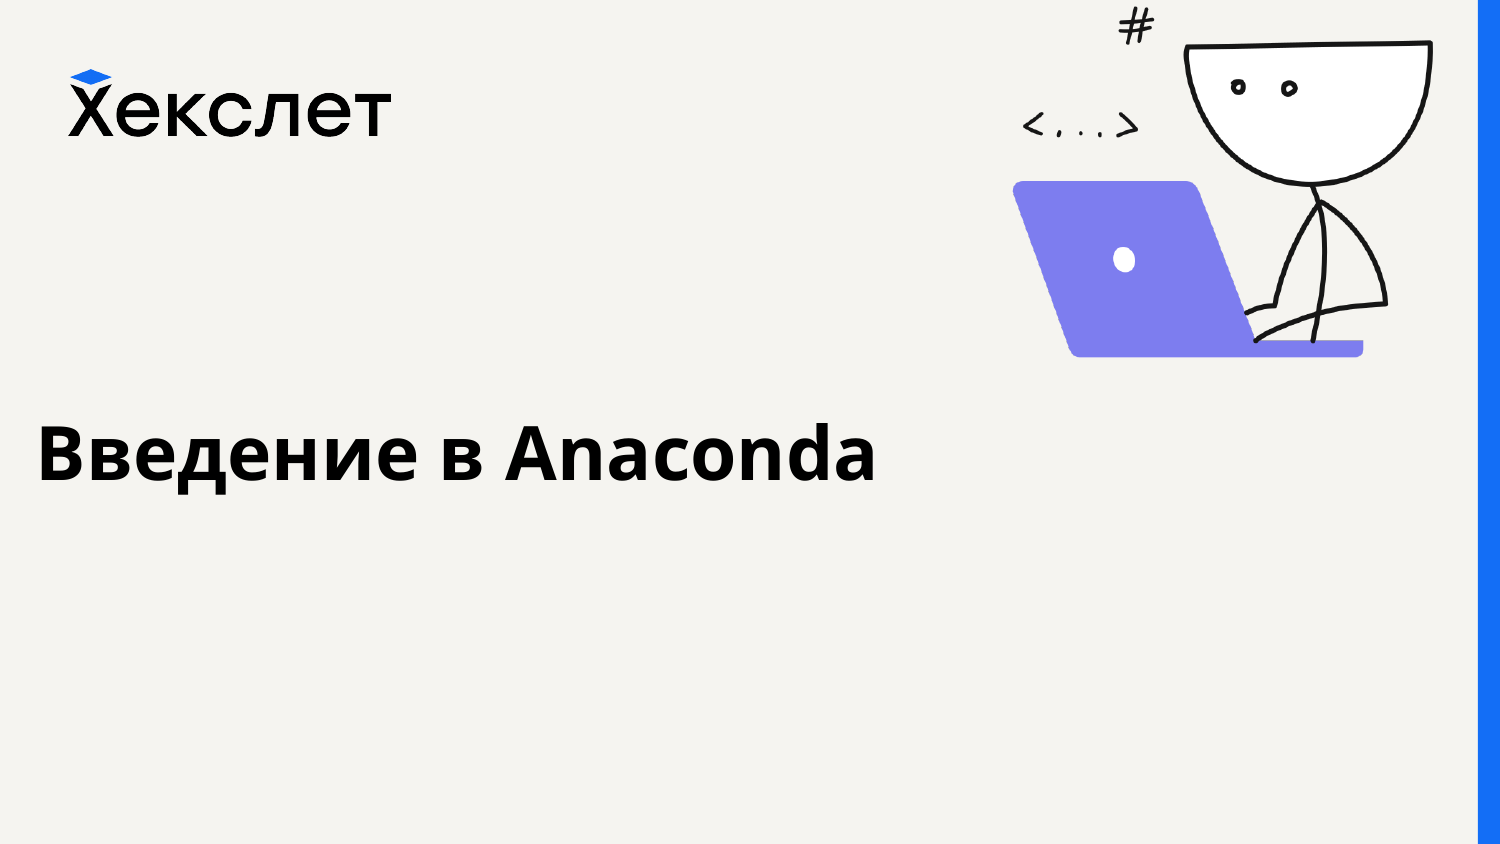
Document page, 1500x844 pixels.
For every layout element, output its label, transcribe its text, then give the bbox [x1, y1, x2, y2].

picture [67, 69, 391, 138]
picture [988, 0, 1466, 422]
title Введение в Anaconda [20, 279, 1234, 623]
text_box [1477, 0, 1500, 844]
